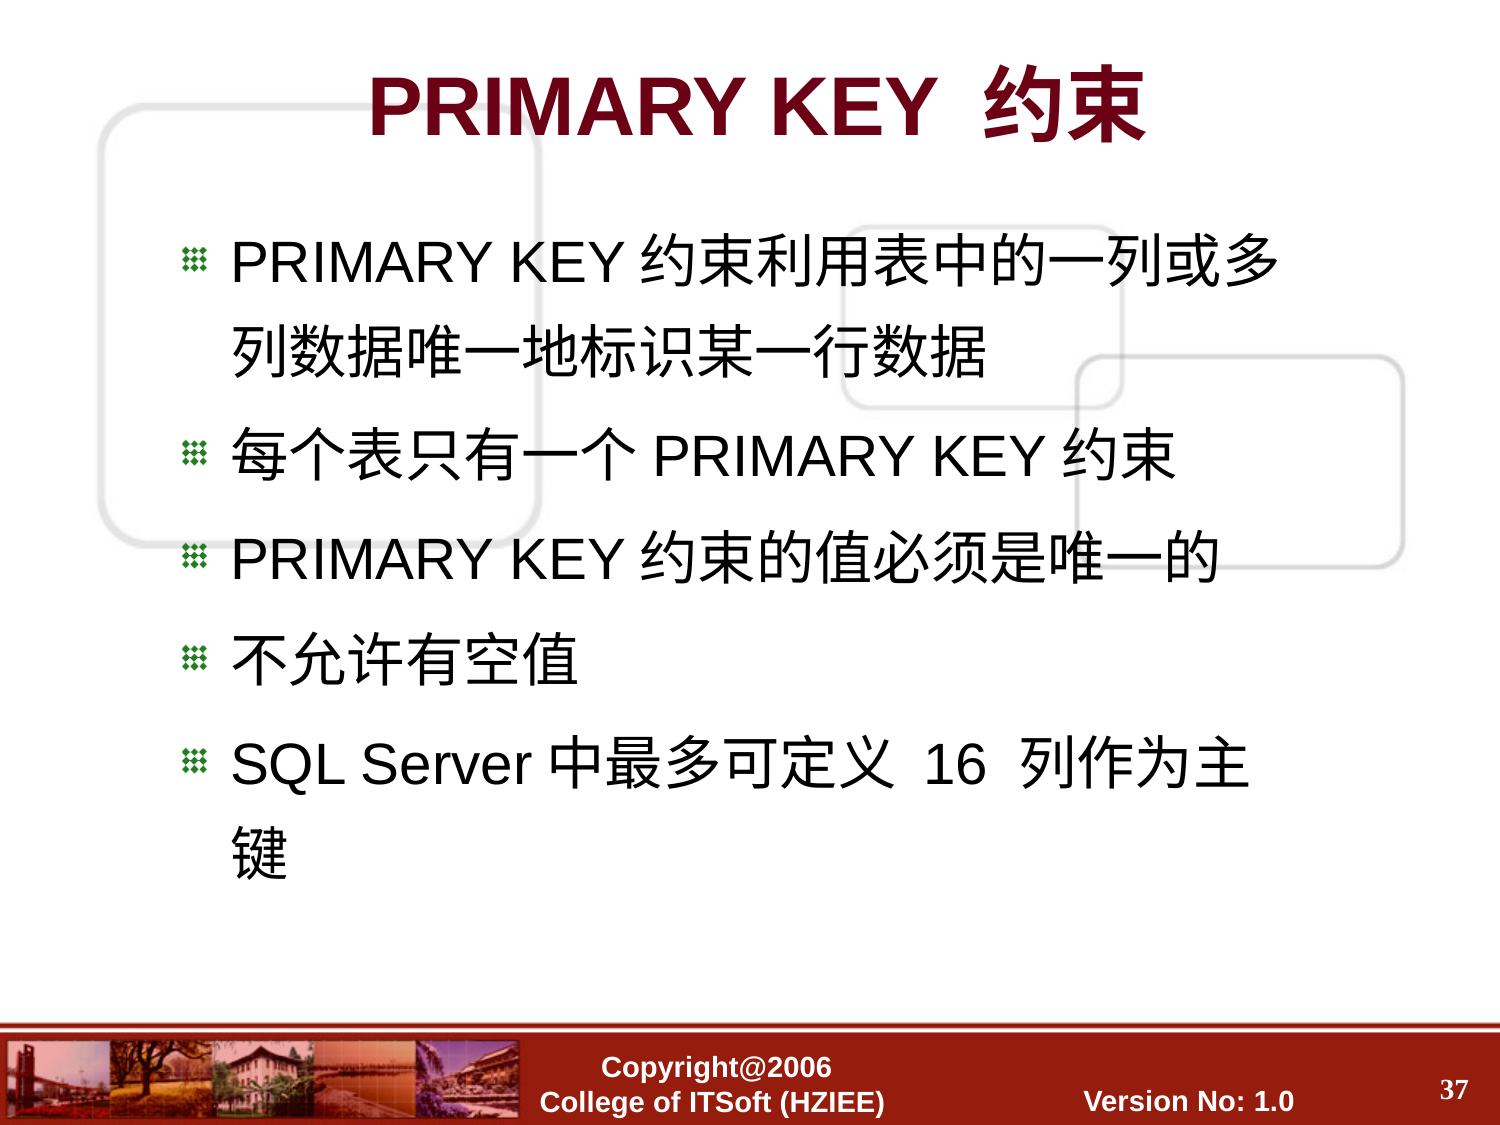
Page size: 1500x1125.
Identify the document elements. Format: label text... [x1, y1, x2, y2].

picture [0, 0, 1500, 1125]
text_box PRIMARY KEY 约束 [76, 42, 1421, 181]
text_box PRIMARY KEY约束利用表中的一列或多列数据唯一地标识某一行数据 每个表只有一个PRIMARY KEY约束 PRIMARY KEY约束的值必须是唯一的 不允许有空值 SQL Server中最多可定义 16 列作为主键 [159, 196, 1318, 835]
